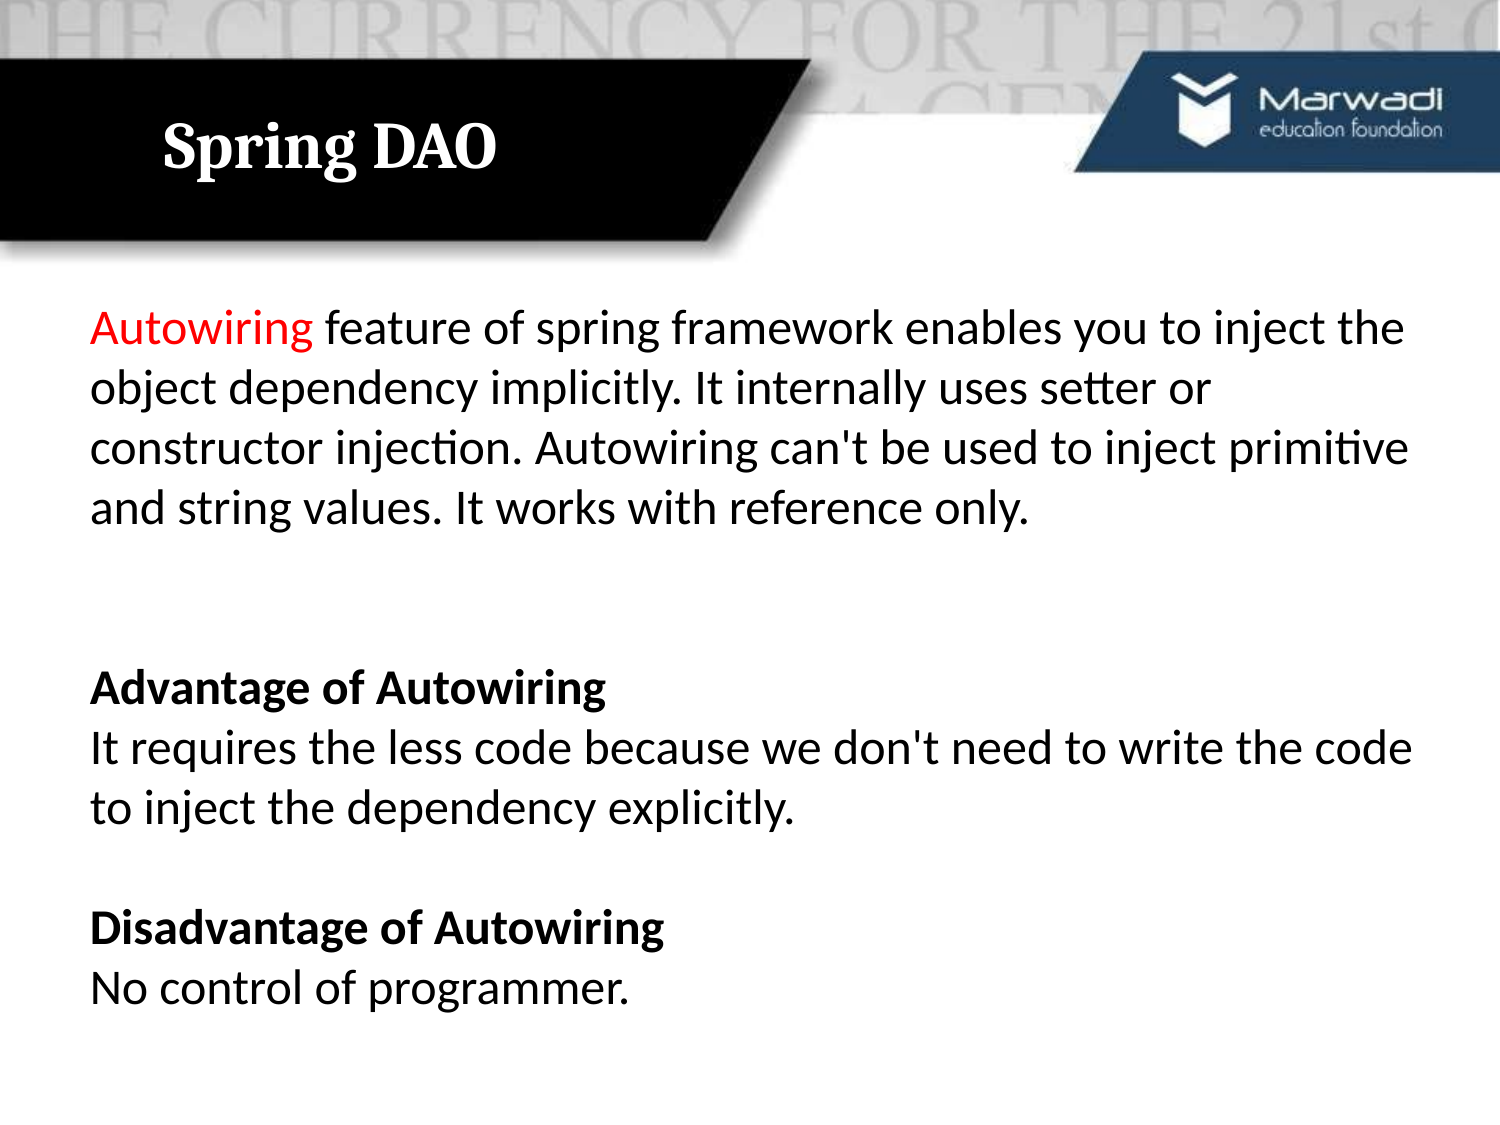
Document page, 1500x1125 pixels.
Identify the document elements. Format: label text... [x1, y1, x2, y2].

picture [0, 0, 1500, 985]
text_box Autowiring feature of spring framework enables you to inject the object dependency implicitly. It internally uses setter or constructor injection. Autowiring can't be used to inject primitive and string values. It works with reference only. Advantage of Autowiring It requires the less code because we don't need to write the code to inject the dependency explicitly. Disadvantage of Autowiring No control of programmer. [75, 287, 1450, 1125]
title Spring DAO [162, 99, 515, 287]
